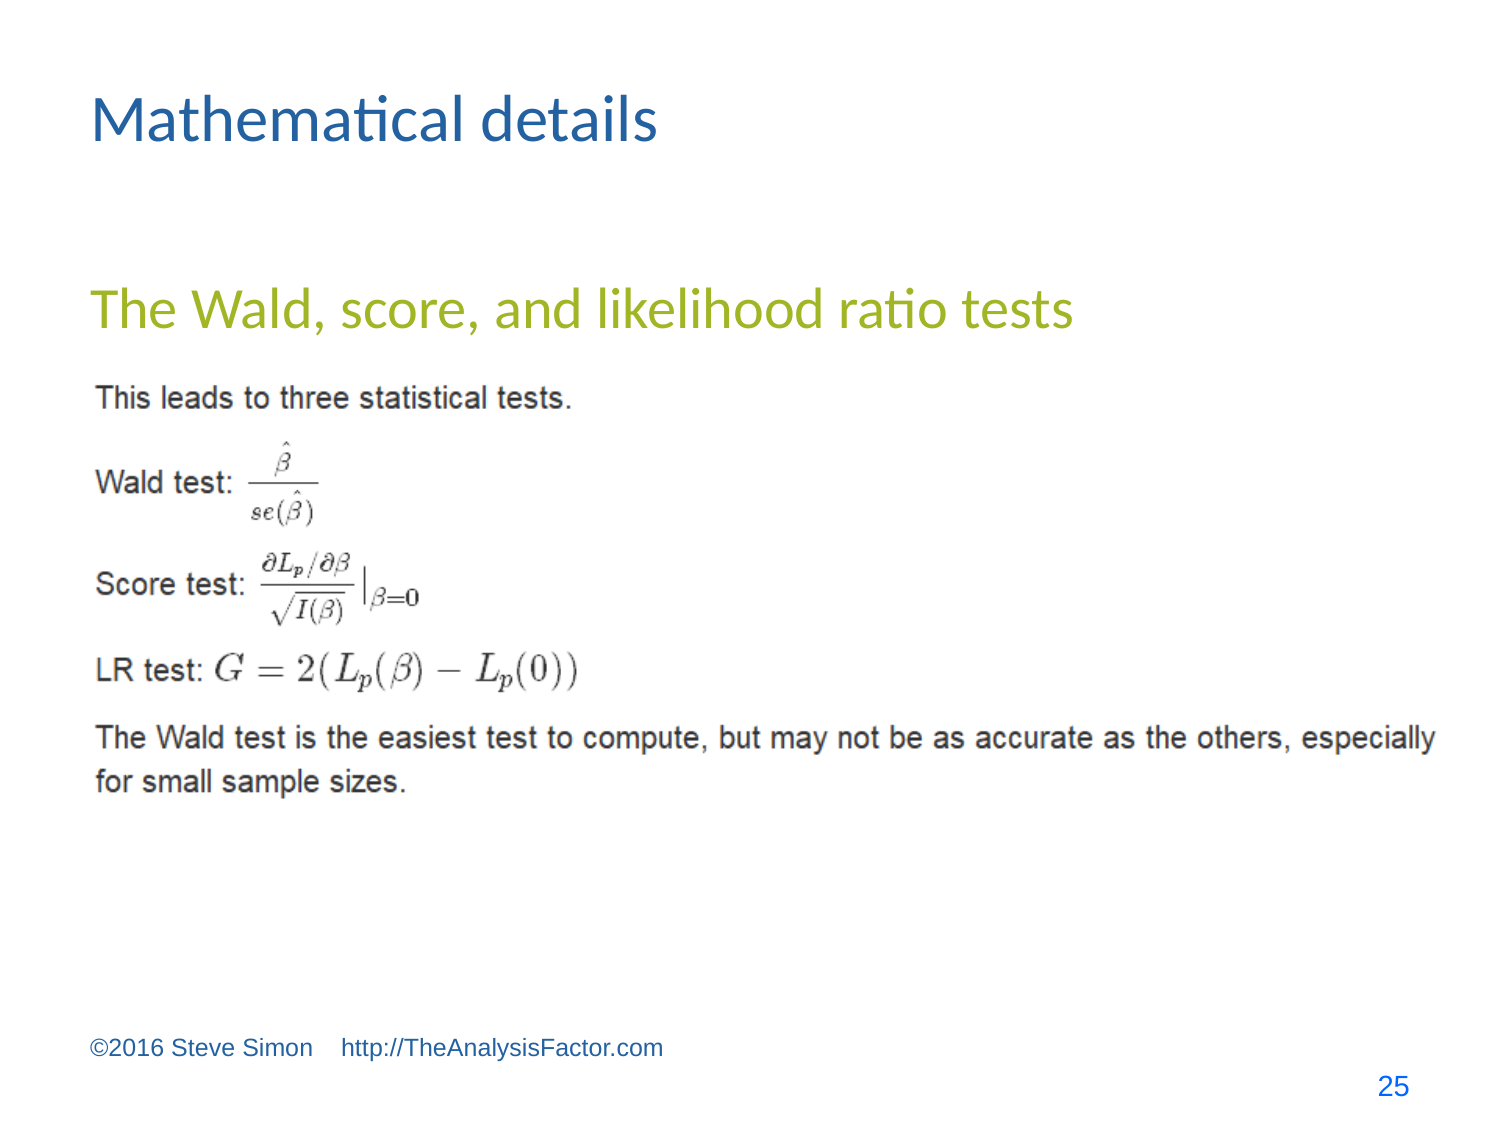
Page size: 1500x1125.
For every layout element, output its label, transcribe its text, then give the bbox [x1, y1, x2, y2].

slide_number 25 [1275, 1025, 1425, 1104]
title Mathematical details [75, 62, 1425, 163]
footer ©2016 Steve Simon http://TheAnalysisFactor.com [75, 1024, 1338, 1103]
list The Wald, score, and likelihood ratio tests [75, 262, 1425, 350]
picture [74, 362, 1458, 816]
